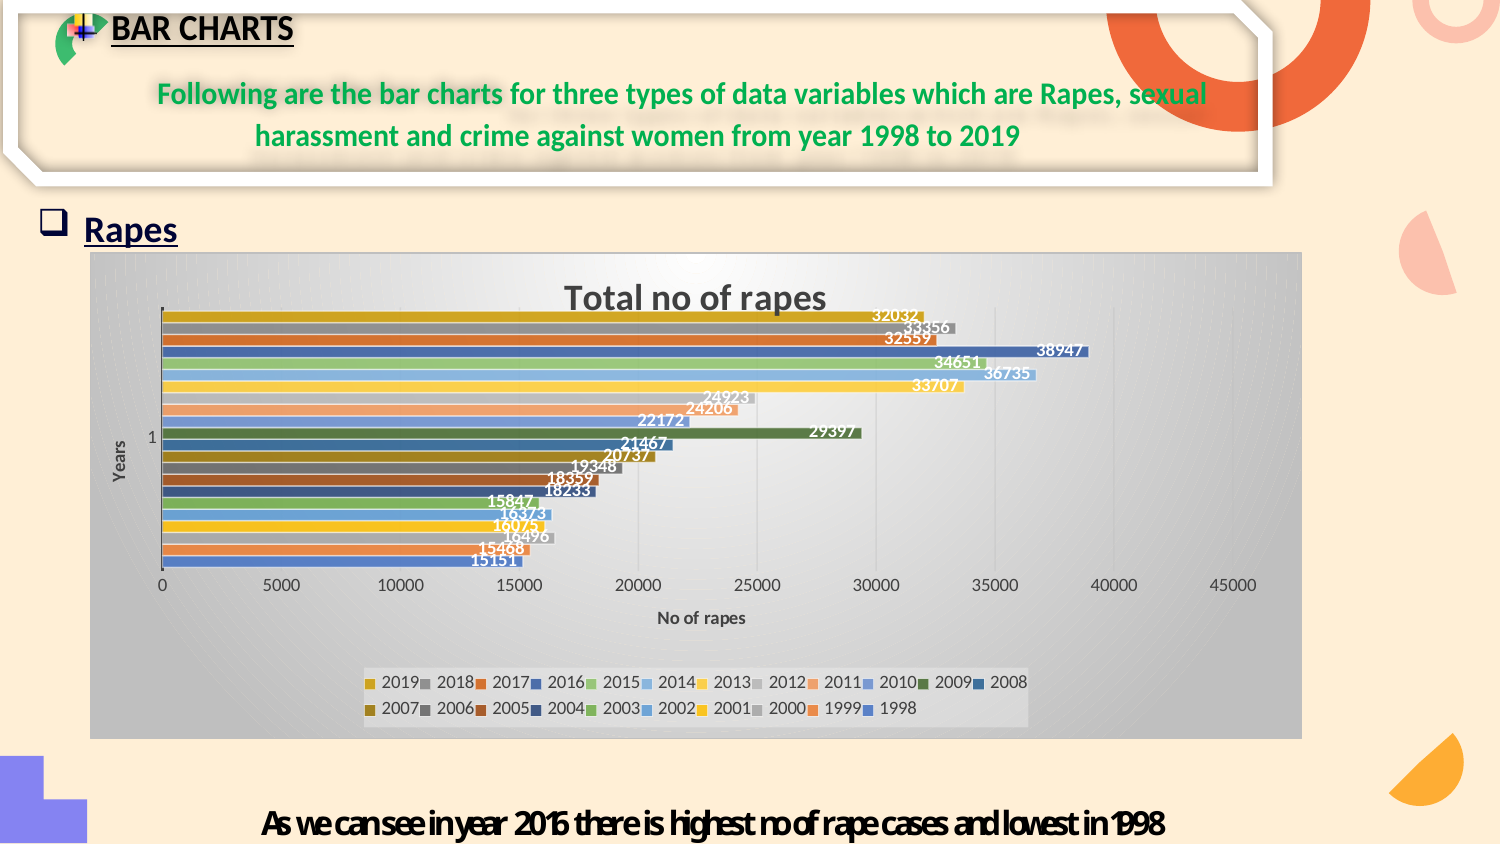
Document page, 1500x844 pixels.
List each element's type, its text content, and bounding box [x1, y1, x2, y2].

picture [10, 5, 1266, 180]
chart [89, 252, 1303, 740]
text_box [1398, 210, 1457, 296]
title Rapes [22, 189, 1142, 234]
picture [186, 801, 1239, 844]
text_box [1283, 0, 1371, 124]
